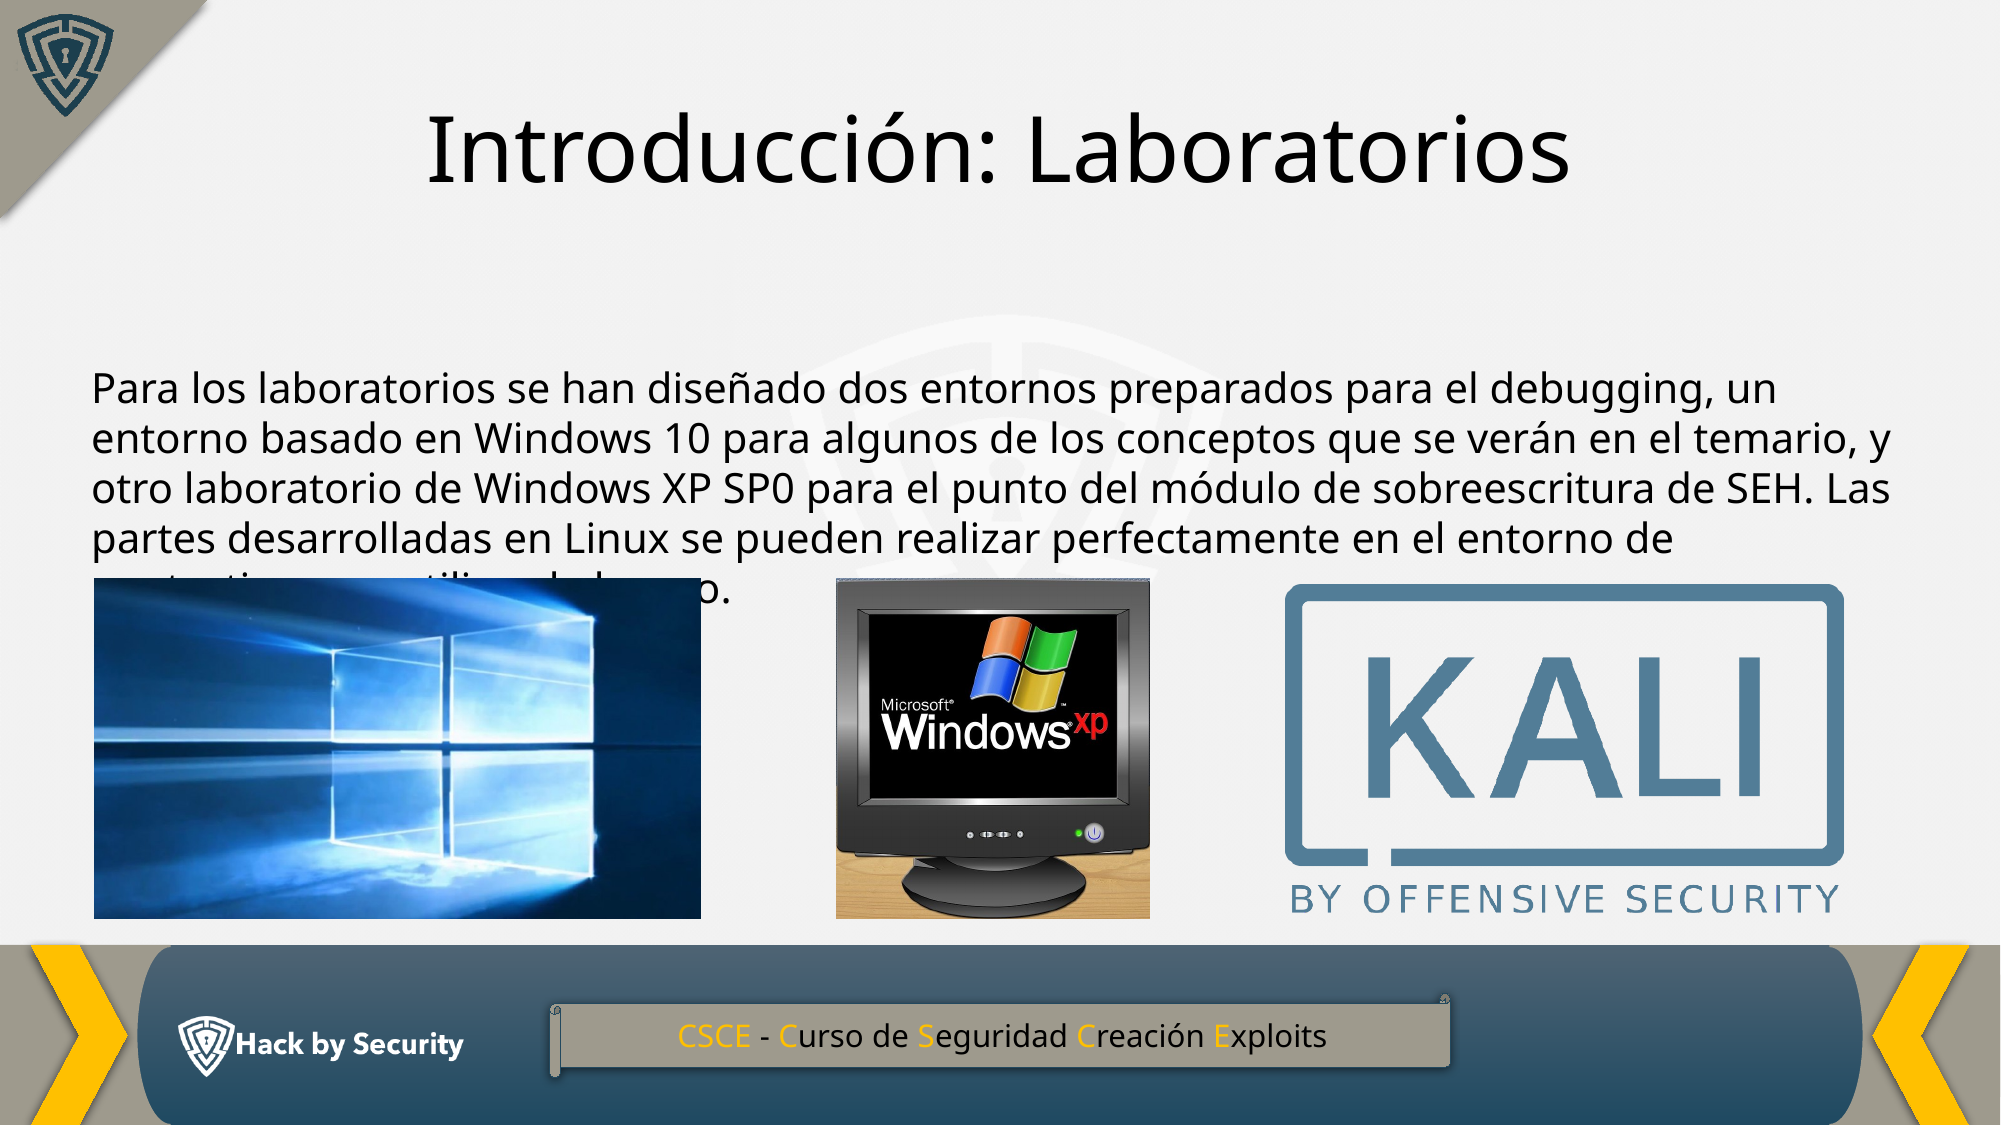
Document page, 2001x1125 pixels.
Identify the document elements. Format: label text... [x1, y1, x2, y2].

picture [170, 1014, 485, 1080]
picture [836, 578, 1150, 919]
text_box Para los laboratorios se han diseñado dos entornos preparados para el debugging, un entorno basado en Windows 10 para algunos de los conceptos que se verán en el temario, y otro laboratorio de Windows XP SP0 para el punto del módulo de sobreescritura de SEH. Las partes desarrolladas en Linux se pueden realizar perfectamente en el entorno de pentesting que utilice el alumno. [76, 354, 1910, 619]
picture [1285, 584, 1845, 913]
text_box Introducción: Laboratorios [0, 3, 2000, 302]
picture [94, 578, 701, 919]
